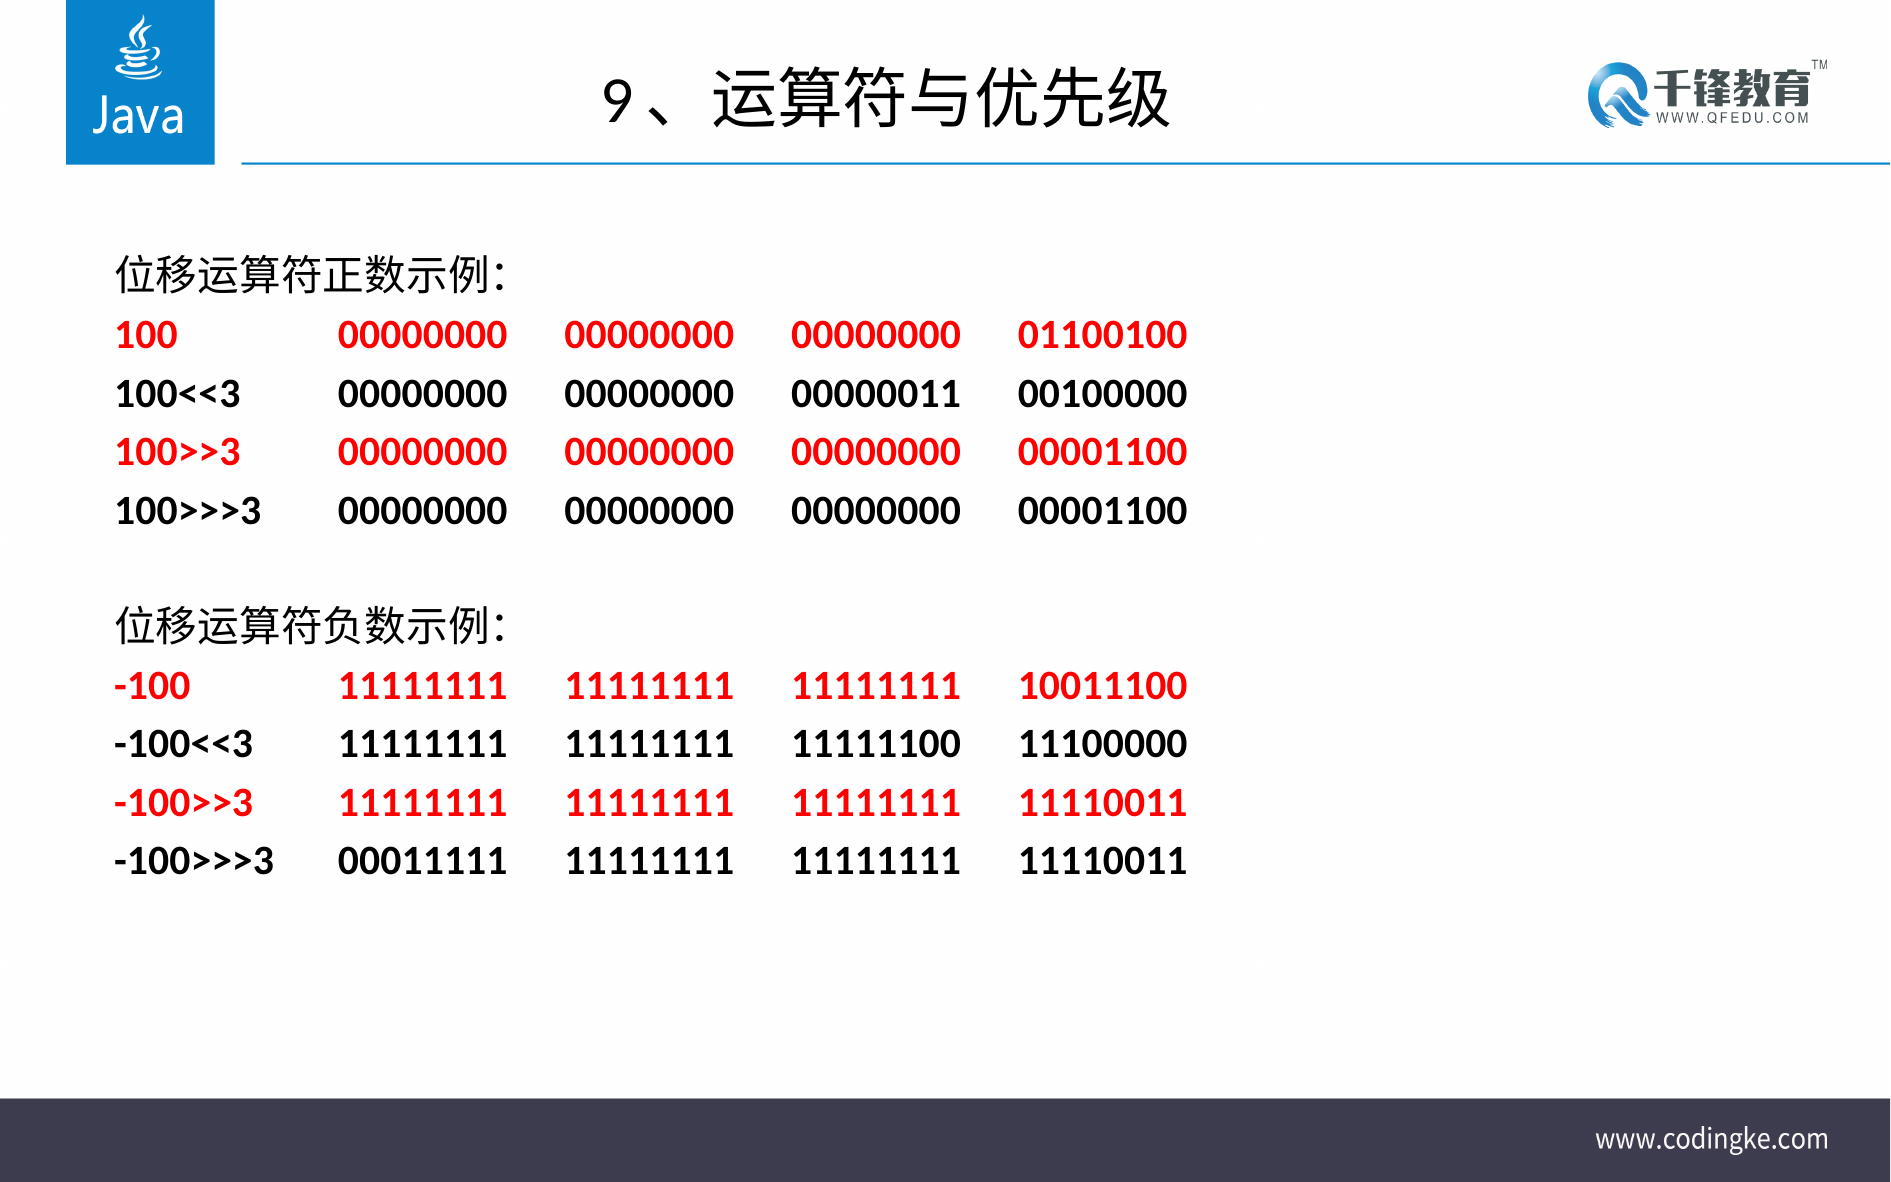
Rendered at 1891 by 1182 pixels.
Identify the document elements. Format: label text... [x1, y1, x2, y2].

title 9、运算符与优先级 [236, 47, 1536, 147]
list 位移运算符正数示例： 100 00000000 00000000 00000000 01100100 100<<3 00000000 00000000 00000011 00100000 100>>3 00000000 00000000 00000000 00001100 100>>>3 00000000 00000000 00000000 00001100 位移运算符负数示例： -100 11111111 11111111 11111111 10011100 -100<<3 11111111 11111111 11111100 11100000 -100>>3 11111111 11111111 11111111 11110011 -100>>>3 00011111 11111111 11111111 11110011 [94, 239, 1796, 1036]
picture [0, 0, 1891, 1182]
